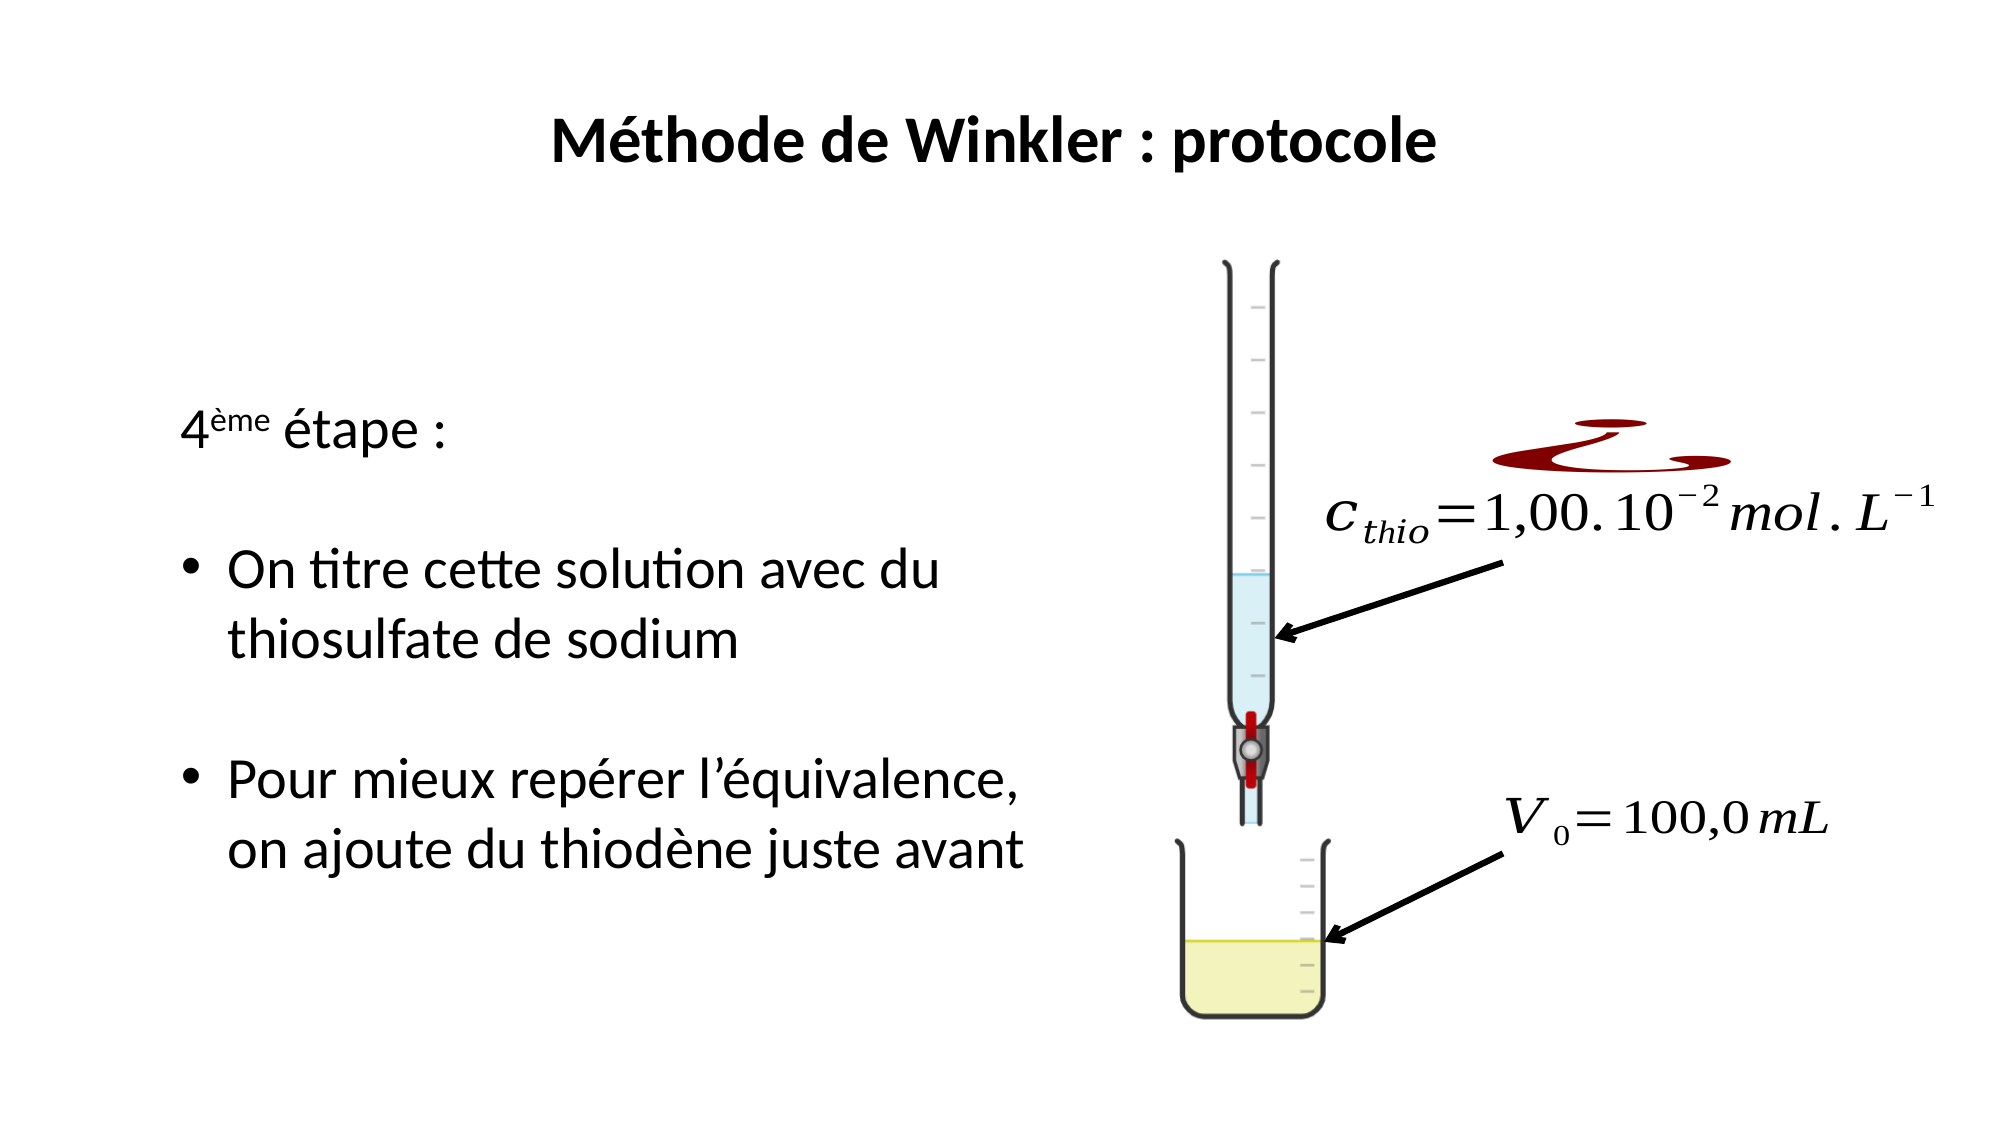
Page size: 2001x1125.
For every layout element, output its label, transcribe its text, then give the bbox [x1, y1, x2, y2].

picture [1115, 254, 1367, 1037]
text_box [1323, 853, 1504, 942]
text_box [1274, 562, 1503, 639]
text_box Méthode de Winkler : protocole [535, 87, 1465, 183]
text_box 4ème étape : On titre cette solution avec du thiosulfate de sodium Pour mieux repérer l’équivalence, on ajoute du thiodène juste avant [166, 383, 1073, 888]
